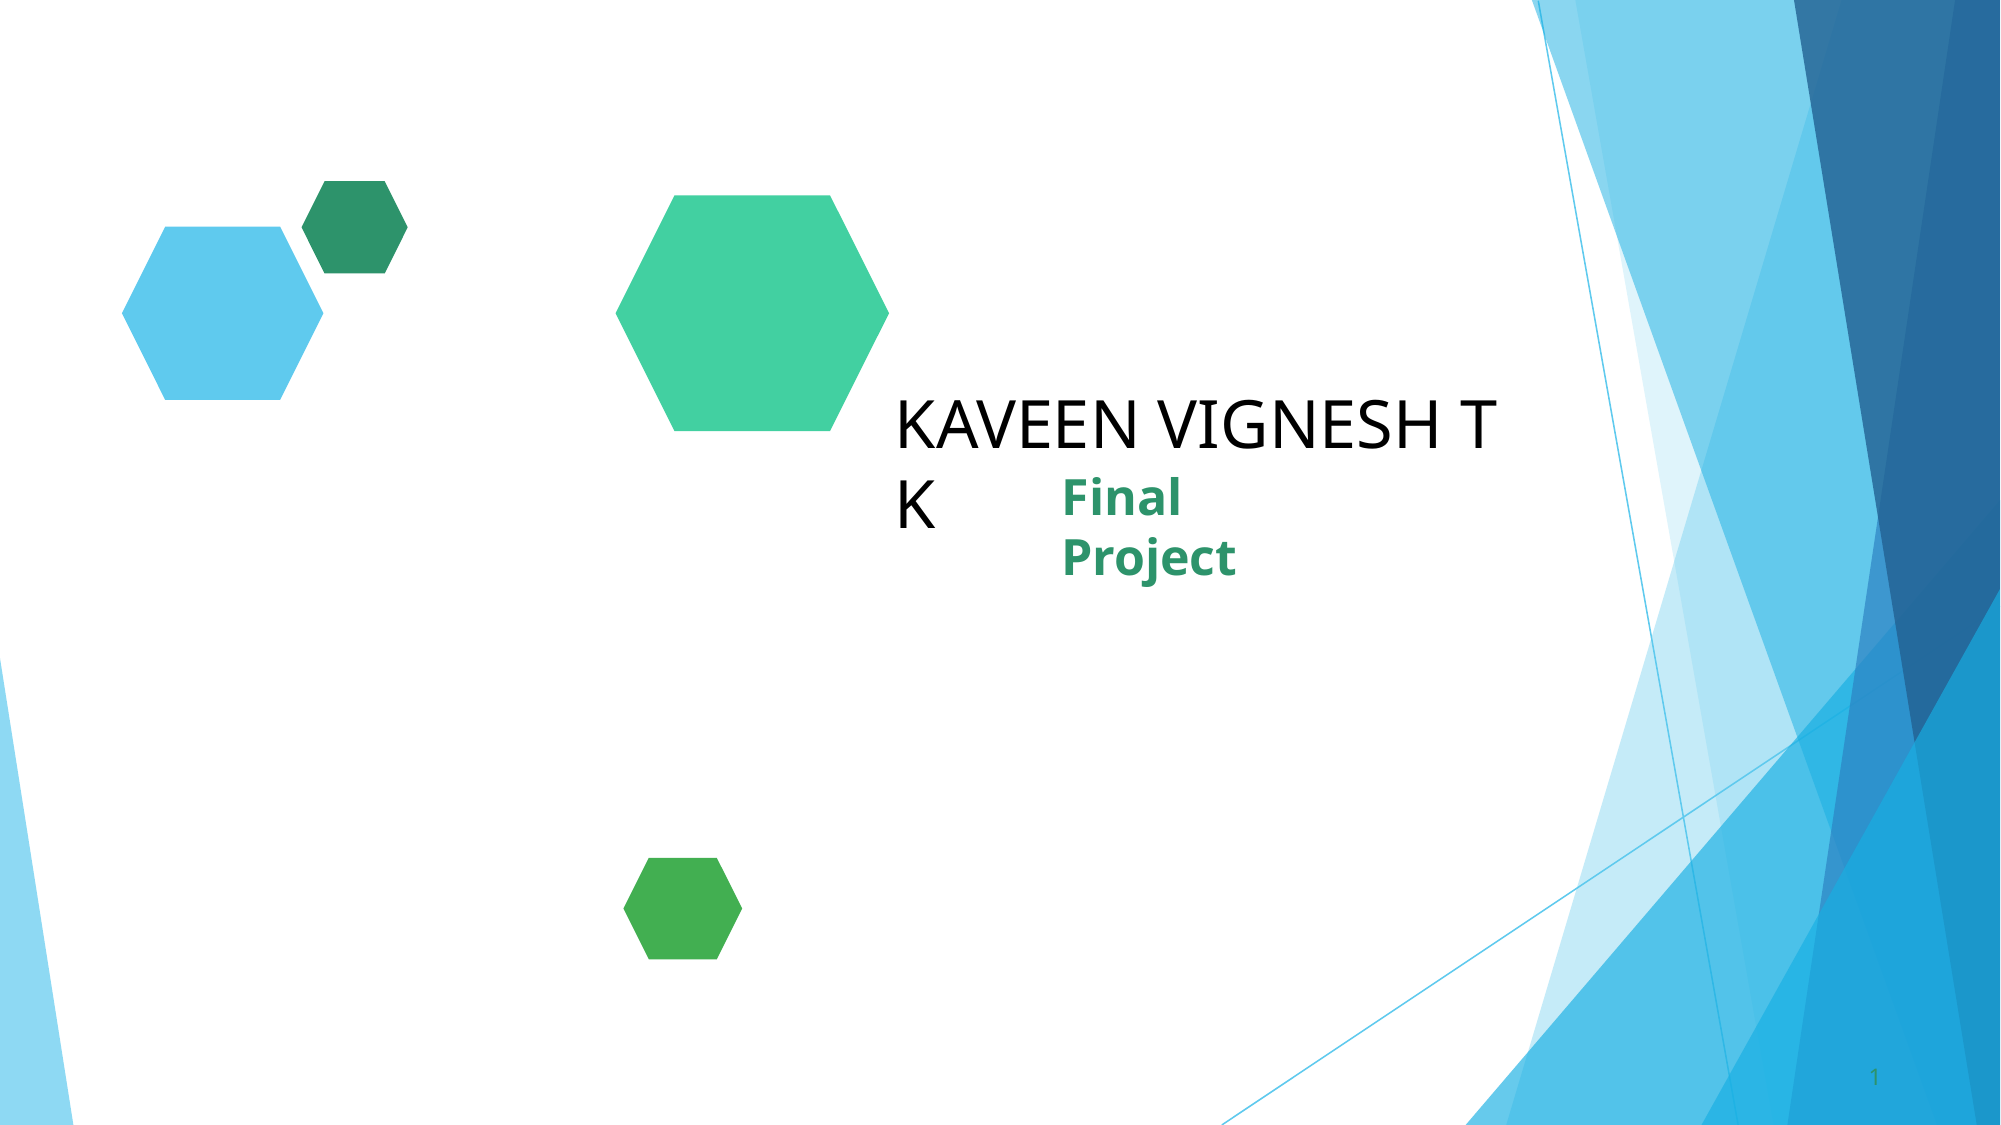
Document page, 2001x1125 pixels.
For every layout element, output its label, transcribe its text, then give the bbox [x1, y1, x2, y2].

text_box [623, 857, 743, 960]
text_box [615, 195, 890, 432]
text_box Final Project [1059, 462, 1365, 585]
text_box KAVEEN VIGNESH T K [892, 379, 1532, 542]
slide_number 1 [1849, 1061, 1890, 1125]
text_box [121, 180, 408, 401]
